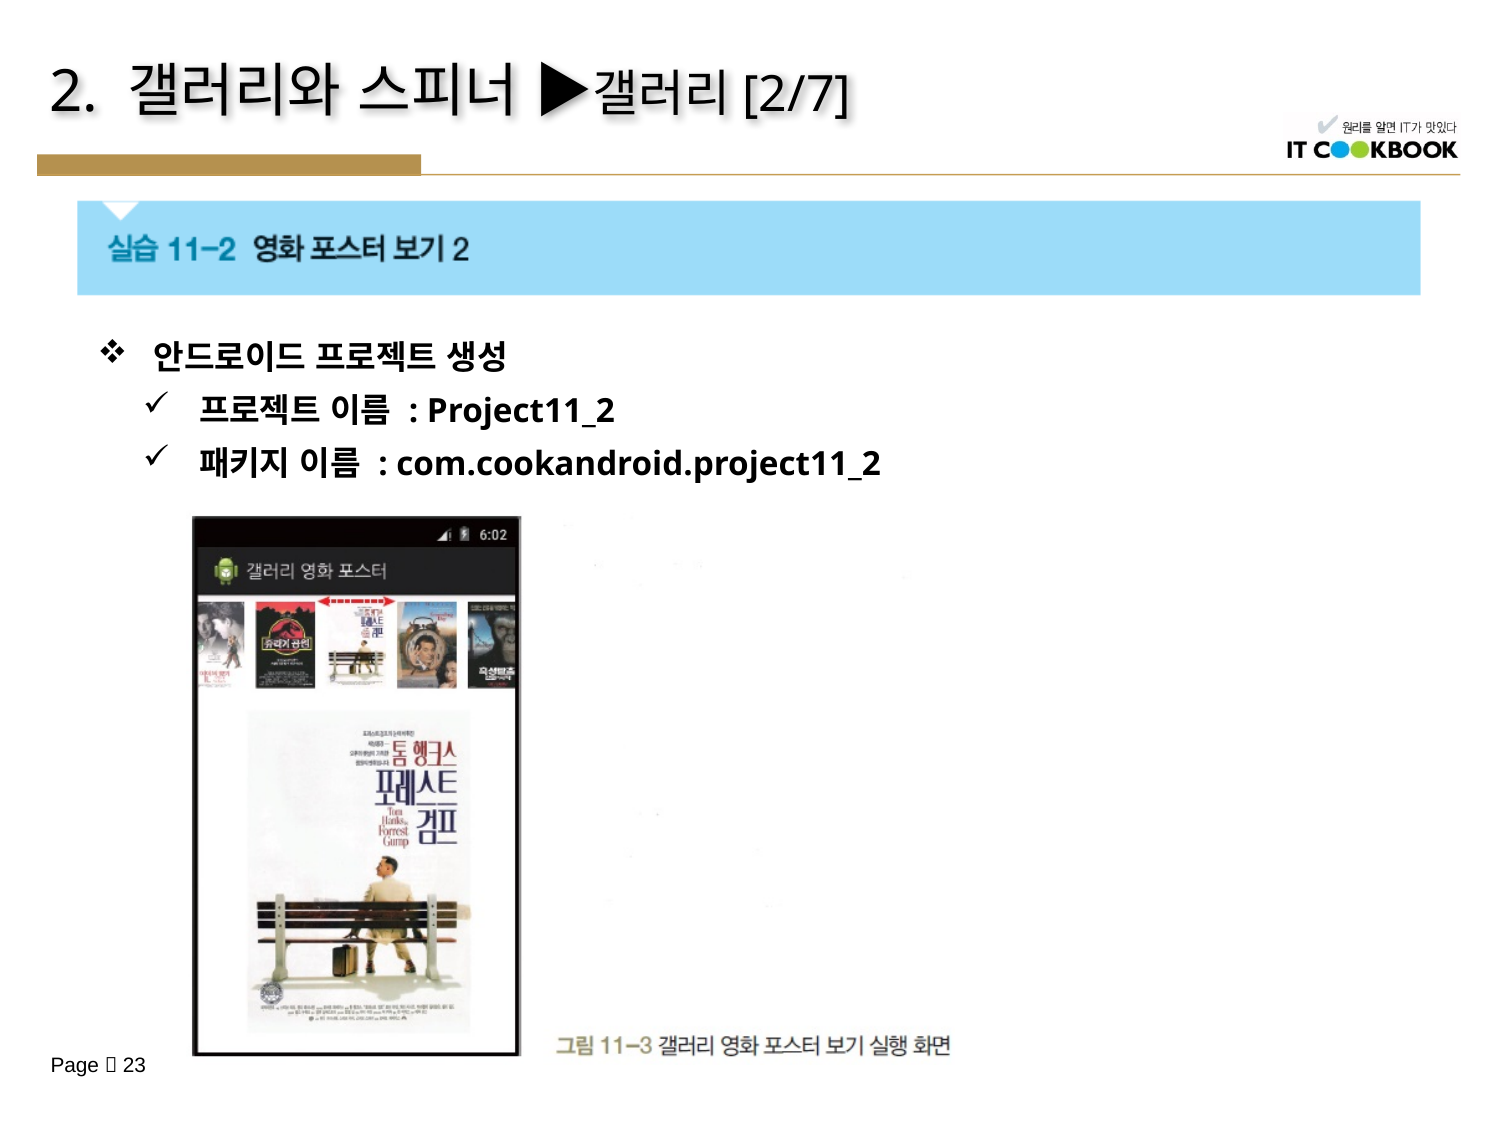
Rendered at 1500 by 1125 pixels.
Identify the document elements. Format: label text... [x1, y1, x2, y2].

picture [76, 197, 1424, 297]
picture [186, 510, 955, 1066]
picture [1448, 112, 1461, 160]
list 안드로이드 프로젝트 생성 프로젝트 이름 : Project11_2 패키지 이름 : com.cookandroid.project11_2 [54, 335, 1500, 1051]
title 2. 갤러리와 스피너 ▶갤러리[2/7] [48, 53, 1448, 161]
